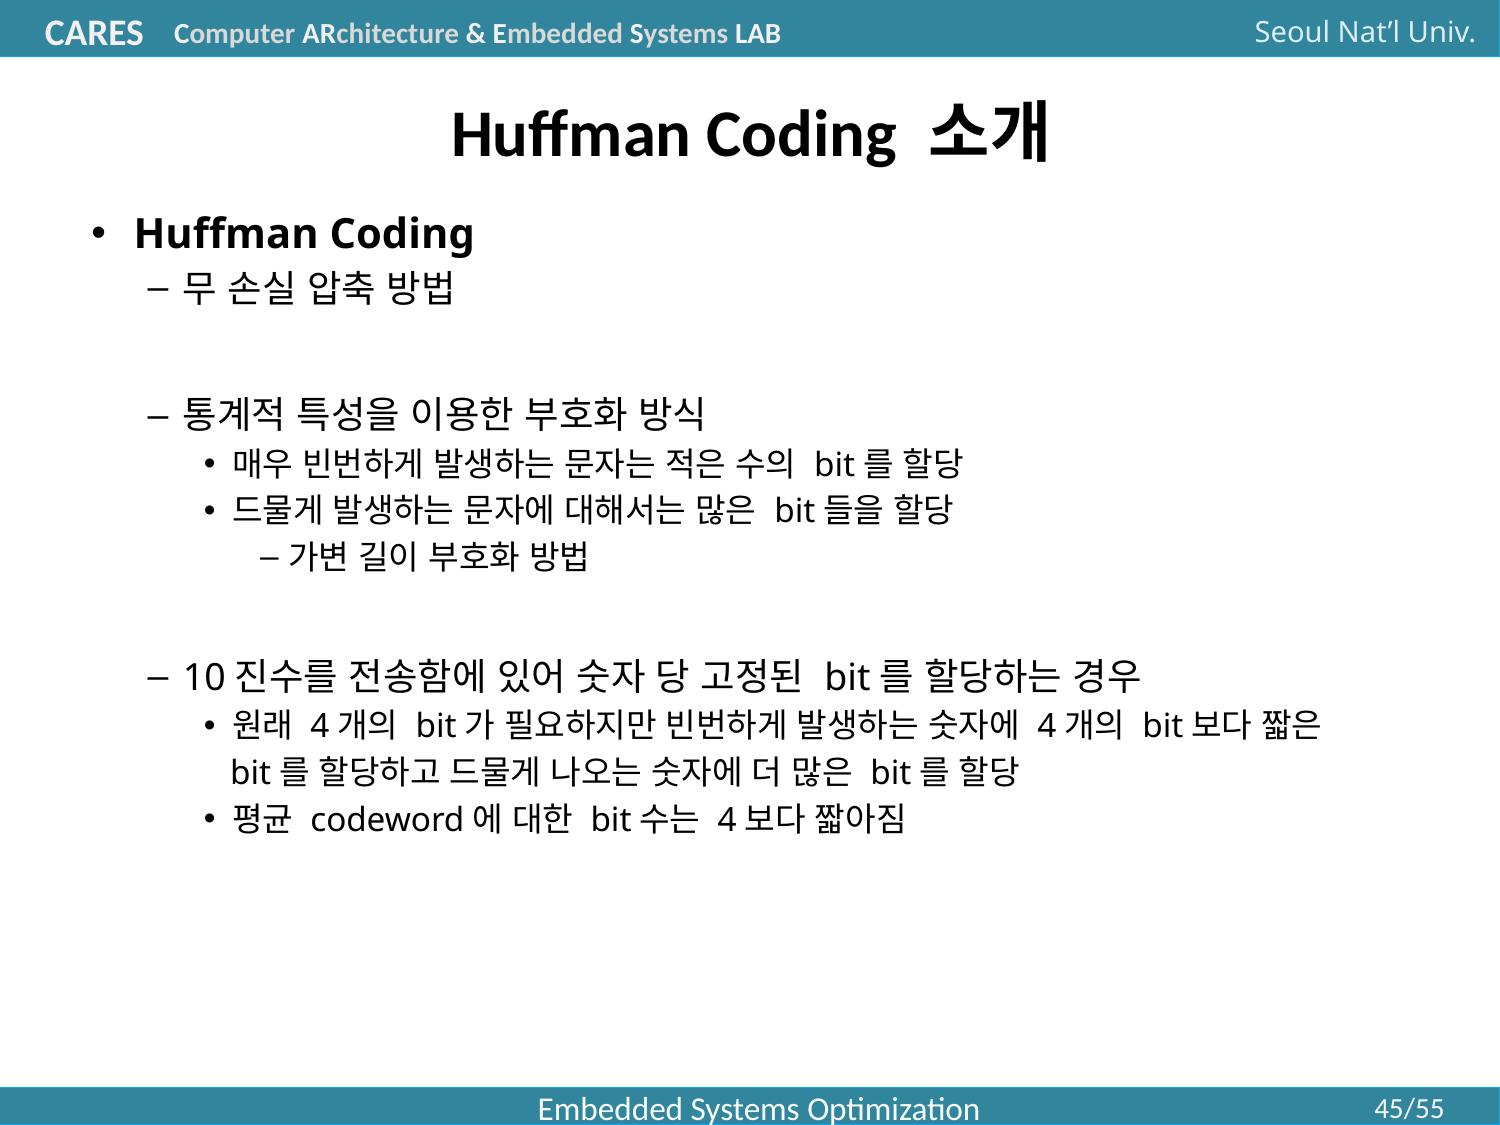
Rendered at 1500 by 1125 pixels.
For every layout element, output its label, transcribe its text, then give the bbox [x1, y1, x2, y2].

list Huffman Coding 무 손실 압축 방법 통계적 특성을 이용한 부호화 방식 매우 빈번하게 발생하는 문자는 적은 수의 bit를 할당 드물게 발생하는 문자에 대해서는 많은 bit들을 할당 가변 길이 부호화 방법 10진수를 전송함에 있어 숫자 당 고정된 bit를 할당하는 경우 원래 4개의 bit가 필요하지만 빈번하게 발생하는 숫자에 4개의 bit보다 짧은 bit를 할당하고 드물게 나오는 숫자에 더 많은 bit를 할당 평균 codeword에 대한 bit수는 4보다 짧아짐 [76, 200, 1427, 1035]
title Huffman Coding 소개 [76, 59, 1427, 200]
slide_number 45/55 [1341, 1083, 1478, 1125]
footer Embedded Systems Optimization [243, 1083, 1275, 1125]
